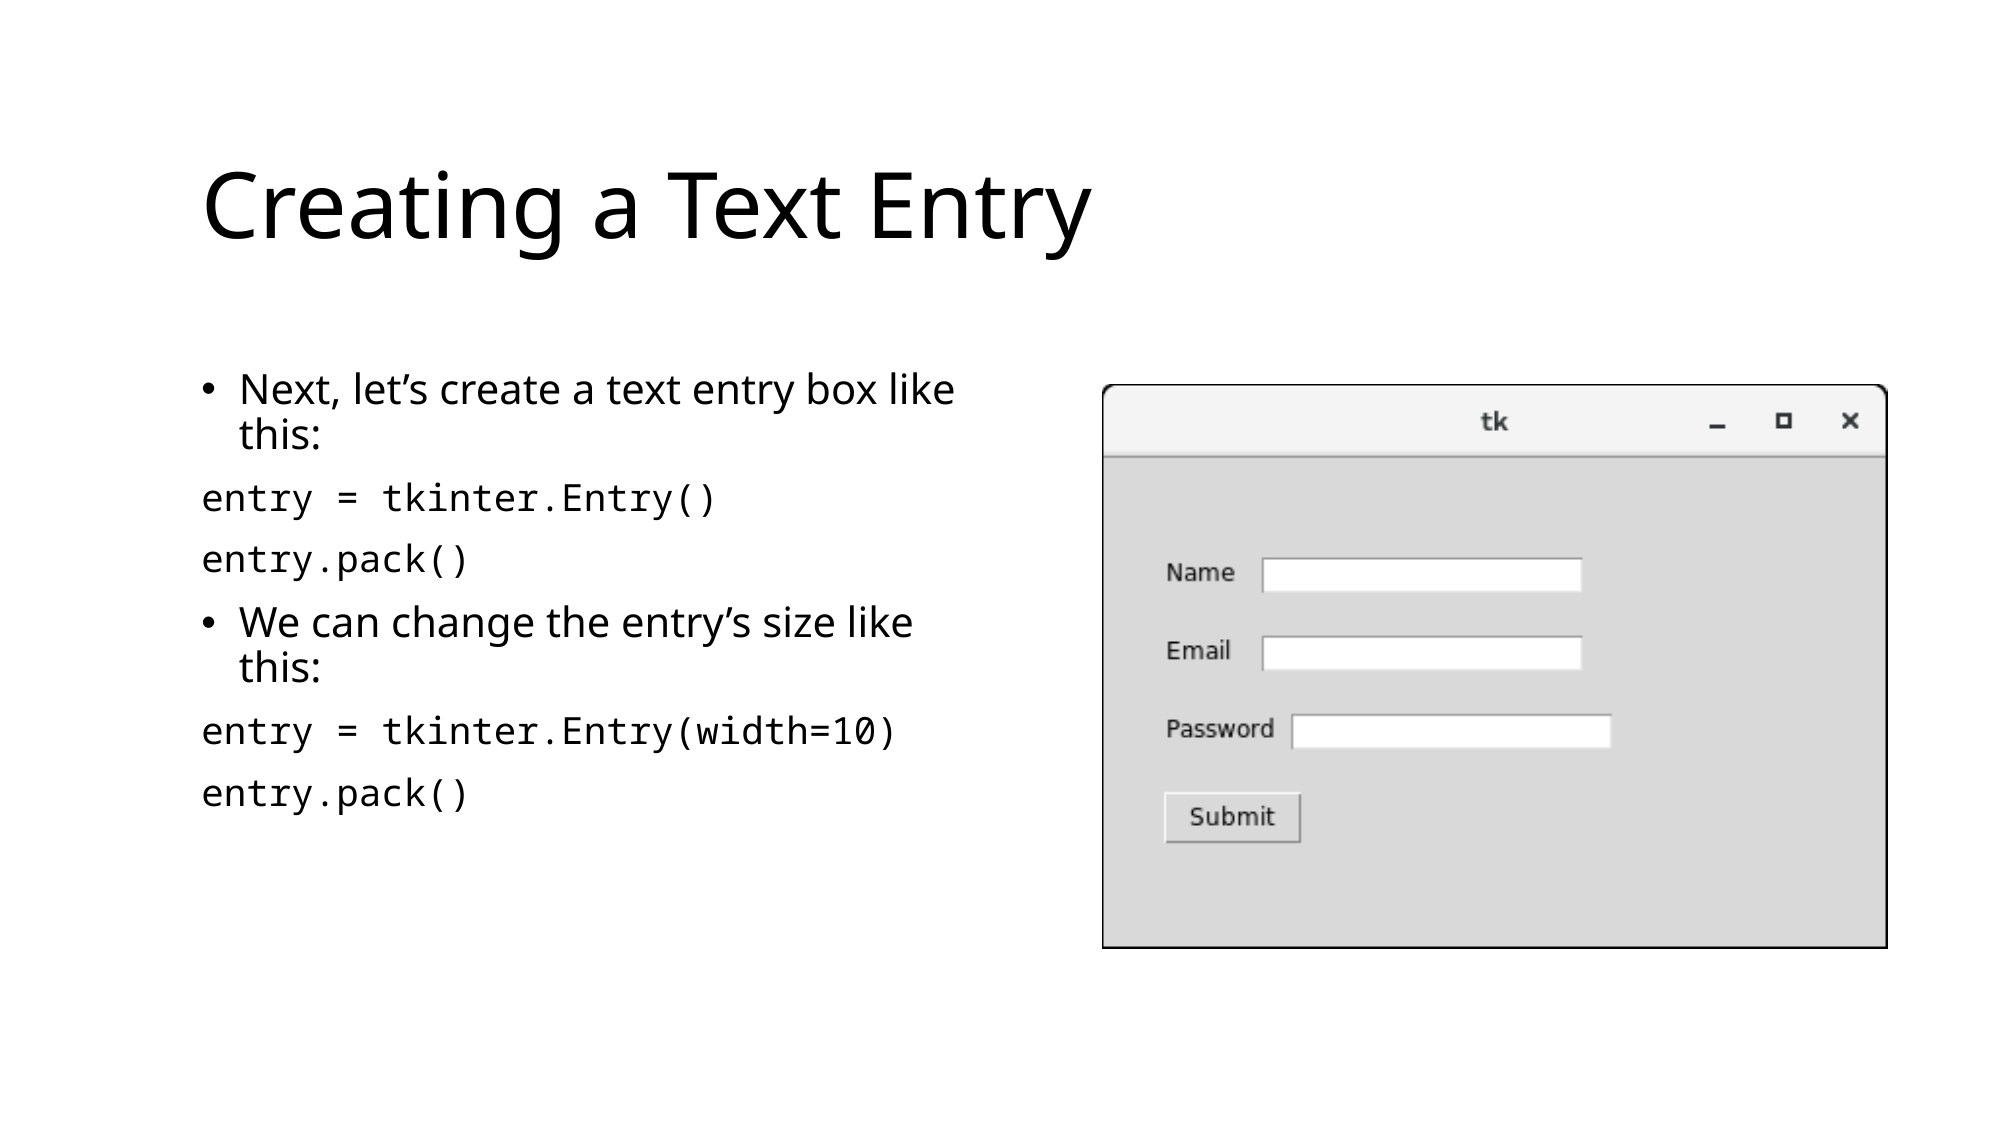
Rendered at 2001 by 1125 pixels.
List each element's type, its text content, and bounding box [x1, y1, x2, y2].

list Next, let’s create a text entry box like this: entry = tkinter.Entry() entry.pack() We can change the entry’s size like this: entry = tkinter.Entry(width=10) entry.pack() [186, 360, 1000, 1004]
picture [1101, 383, 1889, 950]
title Creating a Text Entry [186, 99, 1728, 319]
